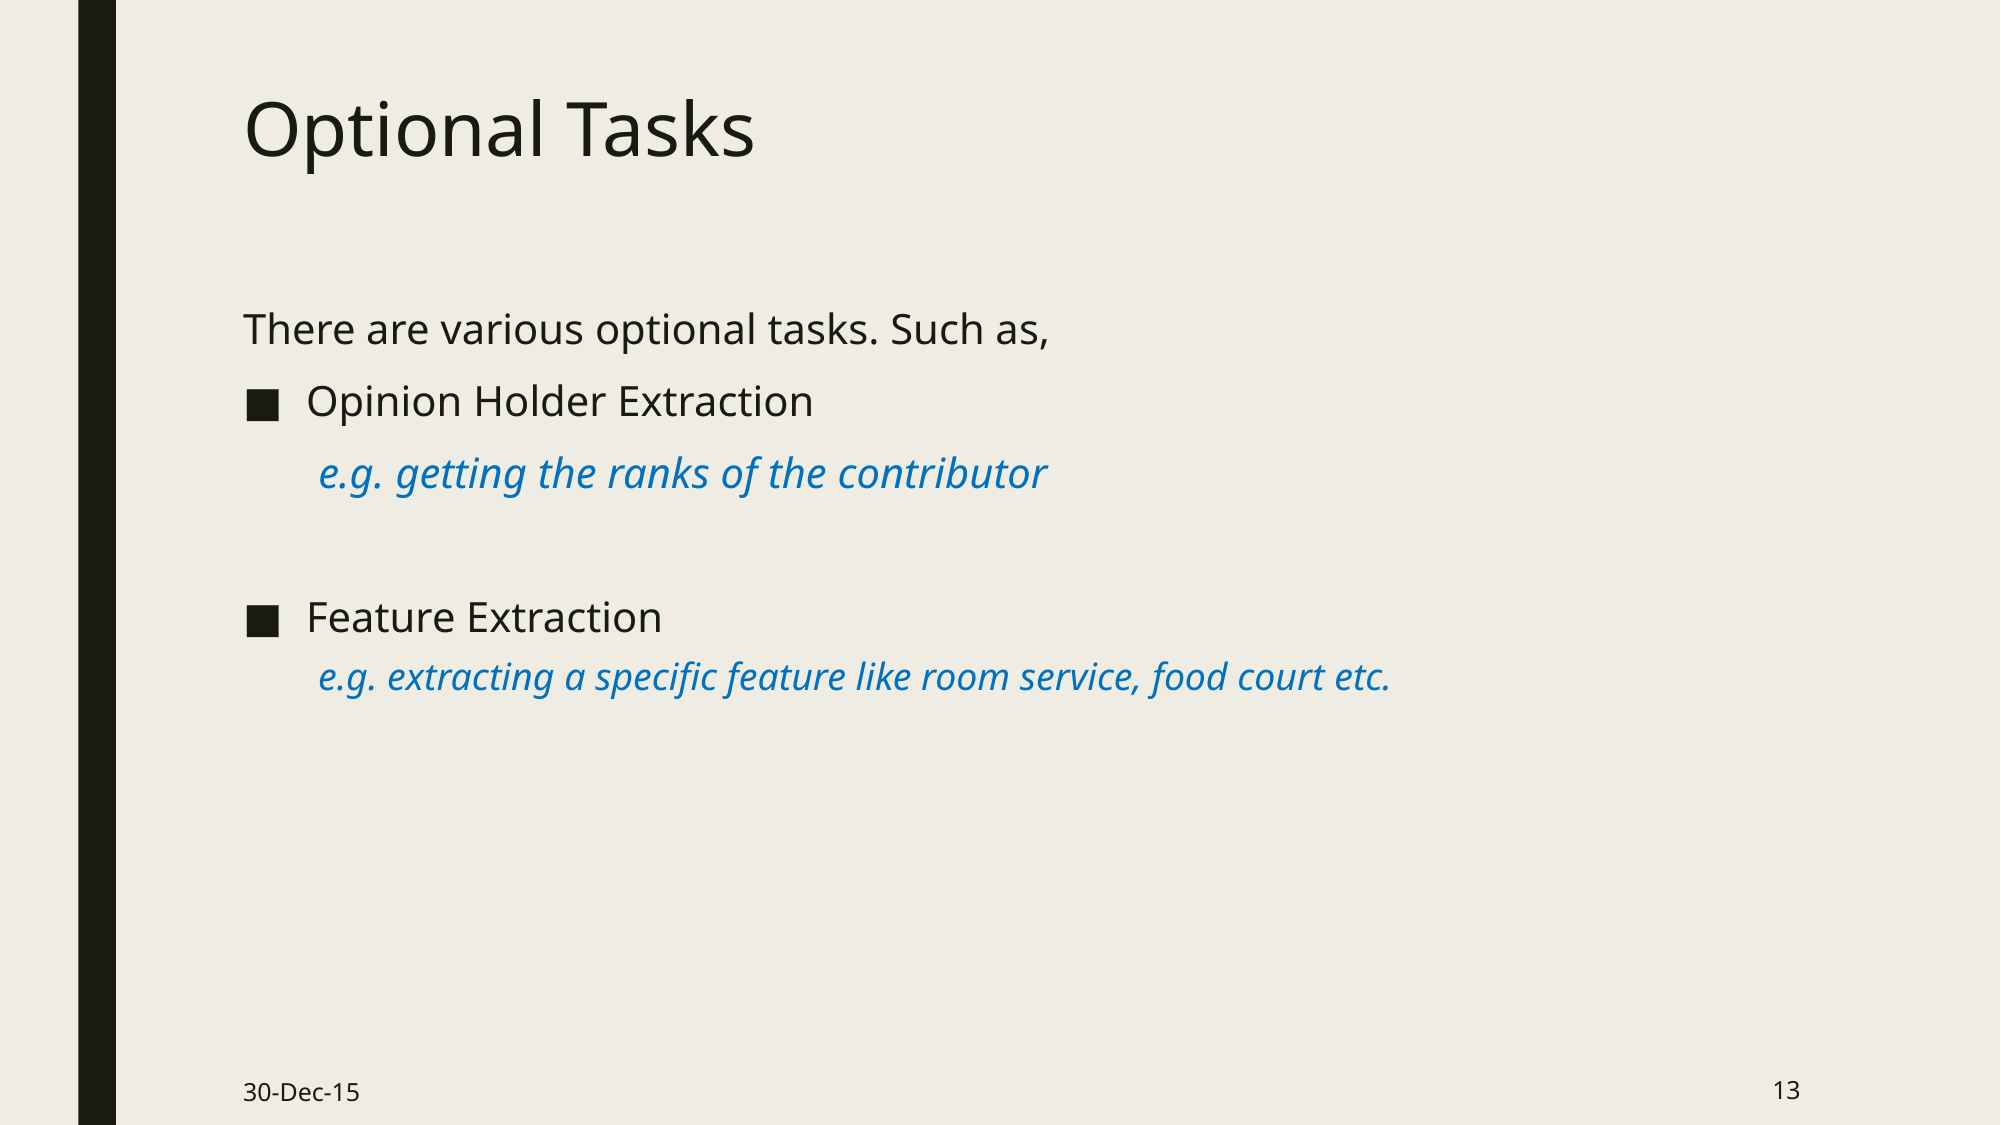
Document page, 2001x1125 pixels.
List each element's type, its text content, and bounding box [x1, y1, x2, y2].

title Optional Tasks [228, 84, 1804, 279]
slide_number 30-Dec-15 [228, 1058, 426, 1125]
slide_number 13 [1553, 1058, 1816, 1125]
list There are various optional tasks. Such as, Opinion Holder Extraction e.g. getting the ranks of the contributor Feature Extraction e.g. extracting a specific feature like room service, food court etc. [228, 299, 1804, 887]
